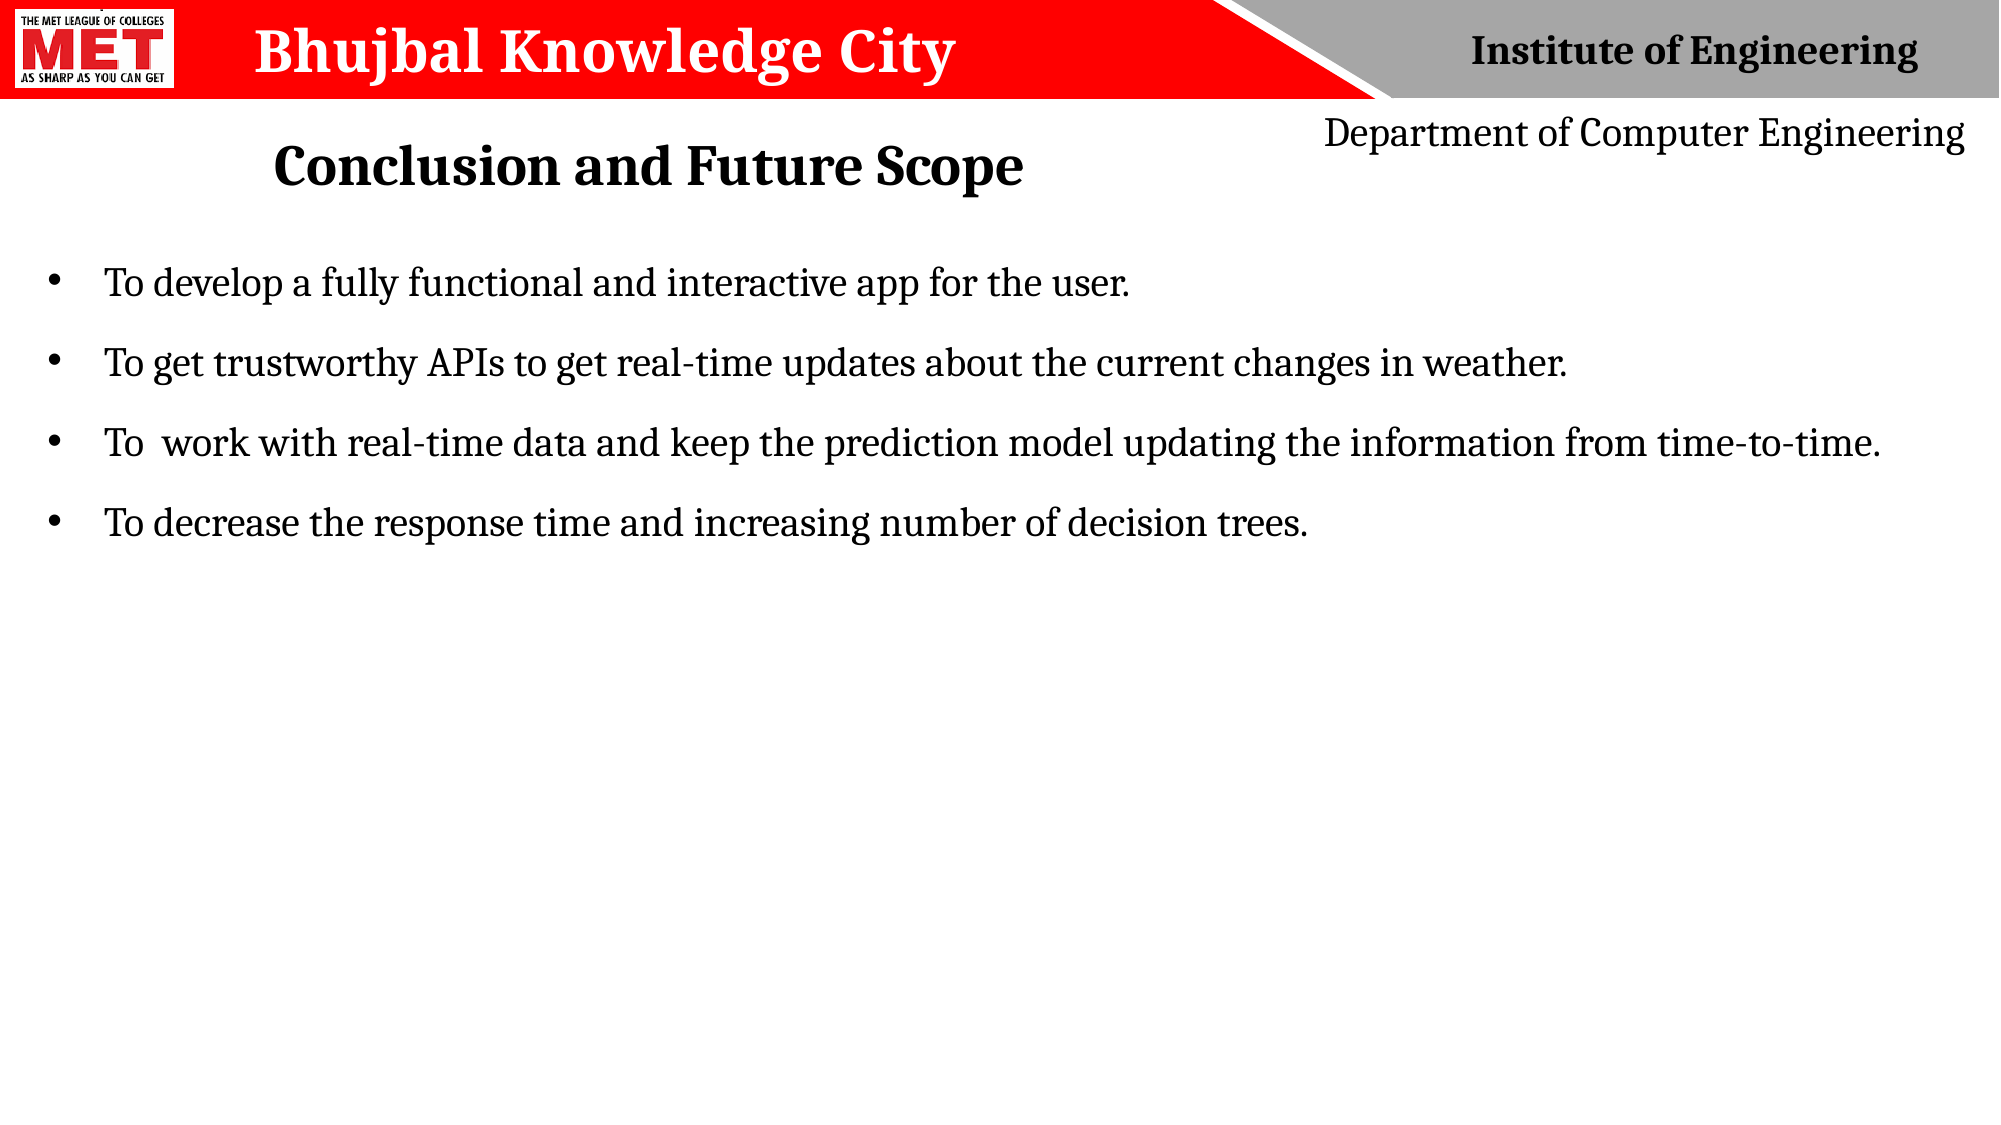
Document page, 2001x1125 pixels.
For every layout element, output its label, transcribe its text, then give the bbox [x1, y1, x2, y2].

text_box To develop a fully functional and interactive app for the user. To get trustworthy APIs to get real-time updates about the current changes in weather. To work with real-time data and keep the prediction model updating the information from time-to-time. To decrease the response time and increasing number of decision trees. [32, 217, 1974, 1096]
text_box [1209, 0, 1376, 99]
title Conclusion and Future Scope [8, 107, 1292, 206]
text_box Bhujbal Knowledge City [0, 0, 1209, 99]
text_box Institute of Engineering [1391, 0, 1999, 98]
picture [15, 9, 174, 88]
text_box [1231, 0, 1391, 98]
subtitle Department of Computer Engineering [1291, 102, 1998, 175]
